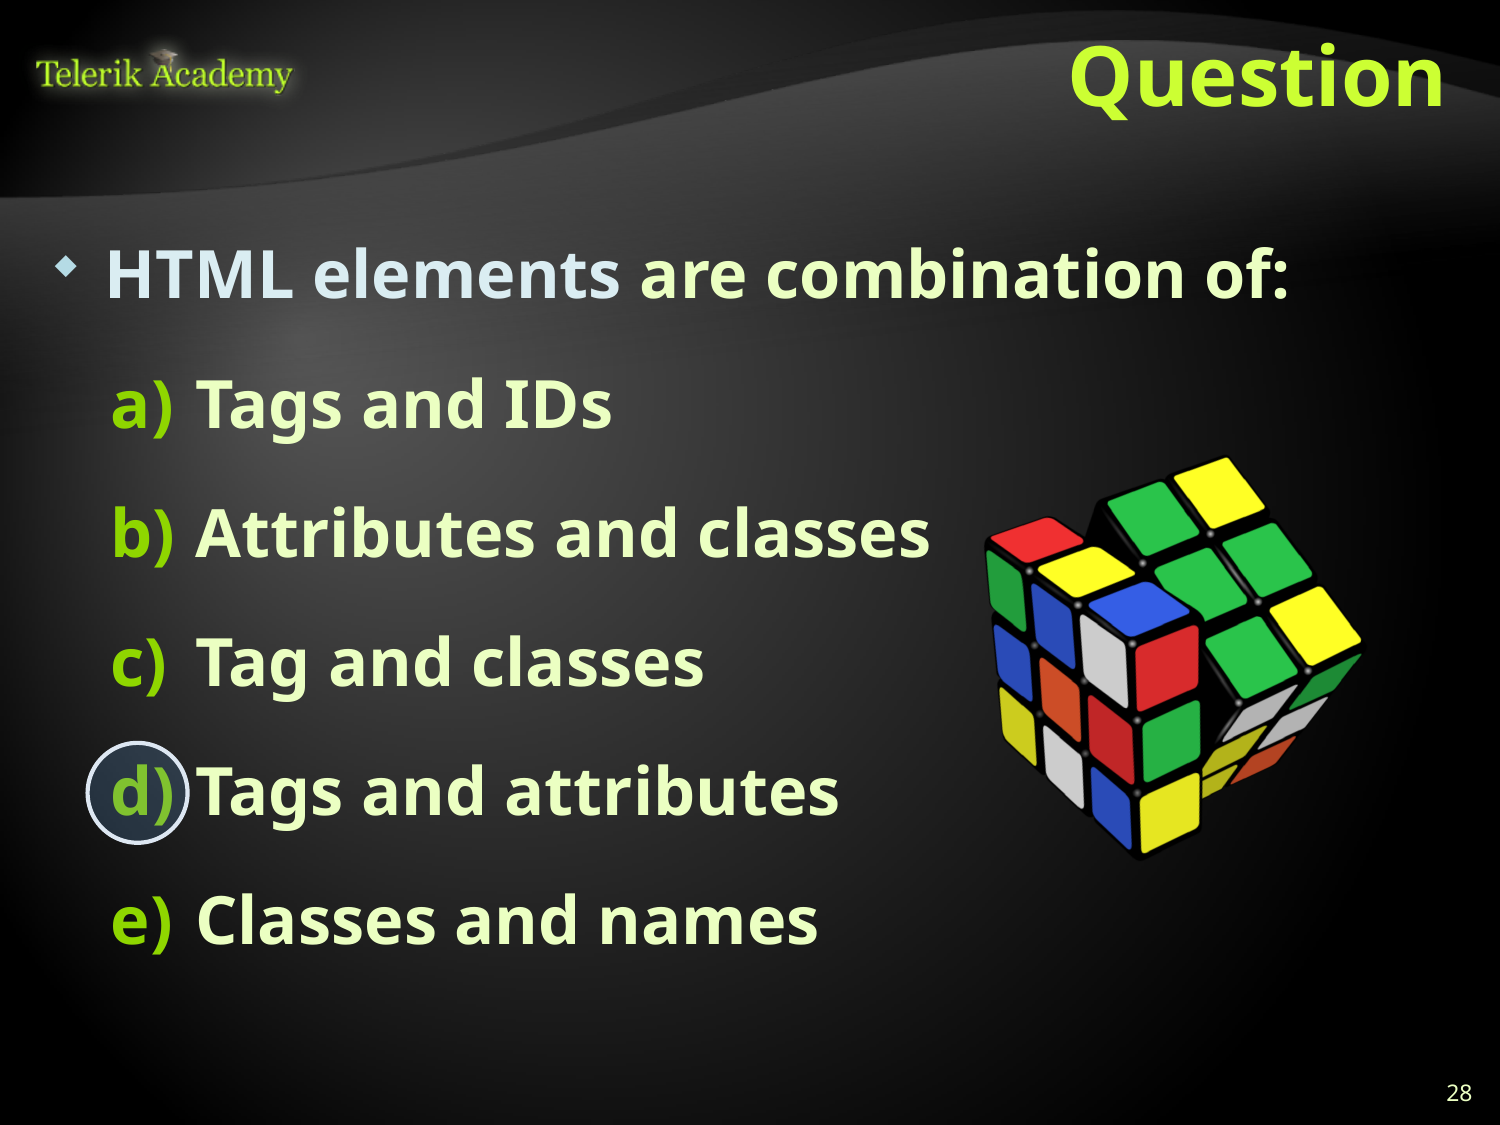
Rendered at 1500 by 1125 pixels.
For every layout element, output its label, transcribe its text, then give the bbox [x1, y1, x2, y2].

list HTML elements are combination of: Tags and IDs Attributes and classes Tag and classes Tags and attributes Classes and names [37, 224, 1463, 973]
slide_number 28 [1412, 1074, 1488, 1113]
title Question [300, 12, 1463, 150]
picture [0, 0, 1500, 1125]
text_box [85, 740, 190, 845]
